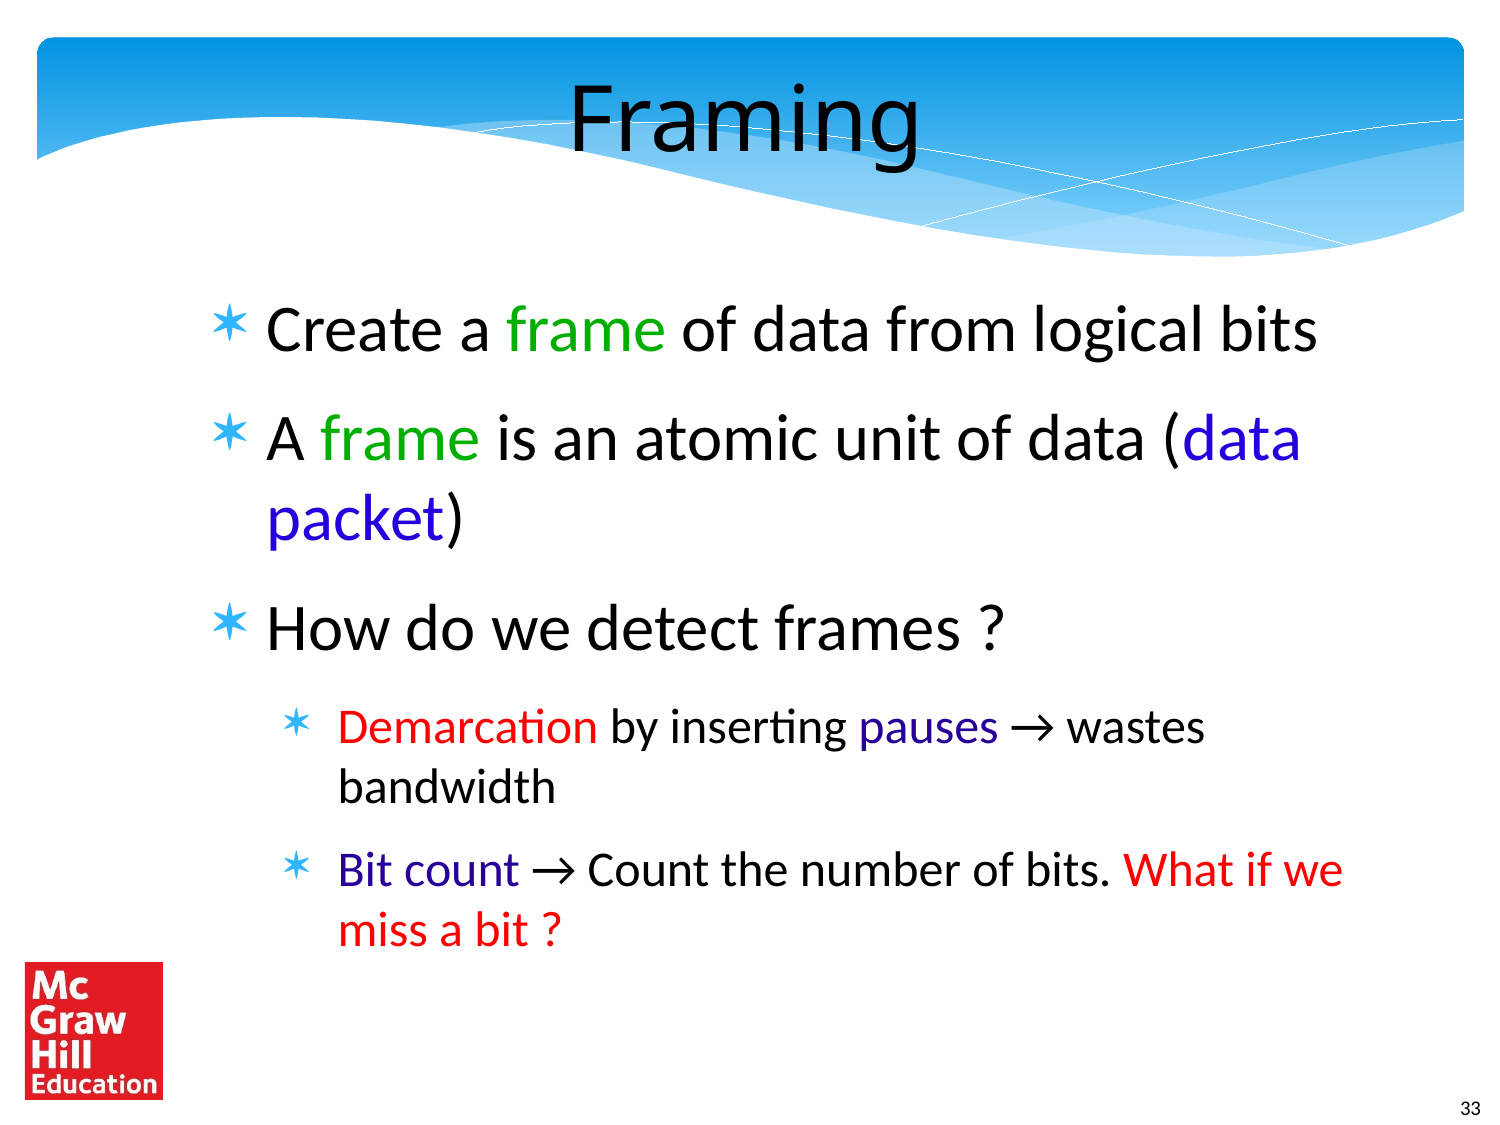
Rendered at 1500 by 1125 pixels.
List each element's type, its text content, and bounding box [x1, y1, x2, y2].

list Create a frame of data from logical bits A frame is an atomic unit of data (data packet) How do we detect frames ? Demarcation by inserting pauses → wastes bandwidth Bit count → Count the number of bits. What if we miss a bit ? [195, 284, 1375, 1013]
picture [24, 962, 163, 1100]
title Framing [137, 20, 1355, 209]
